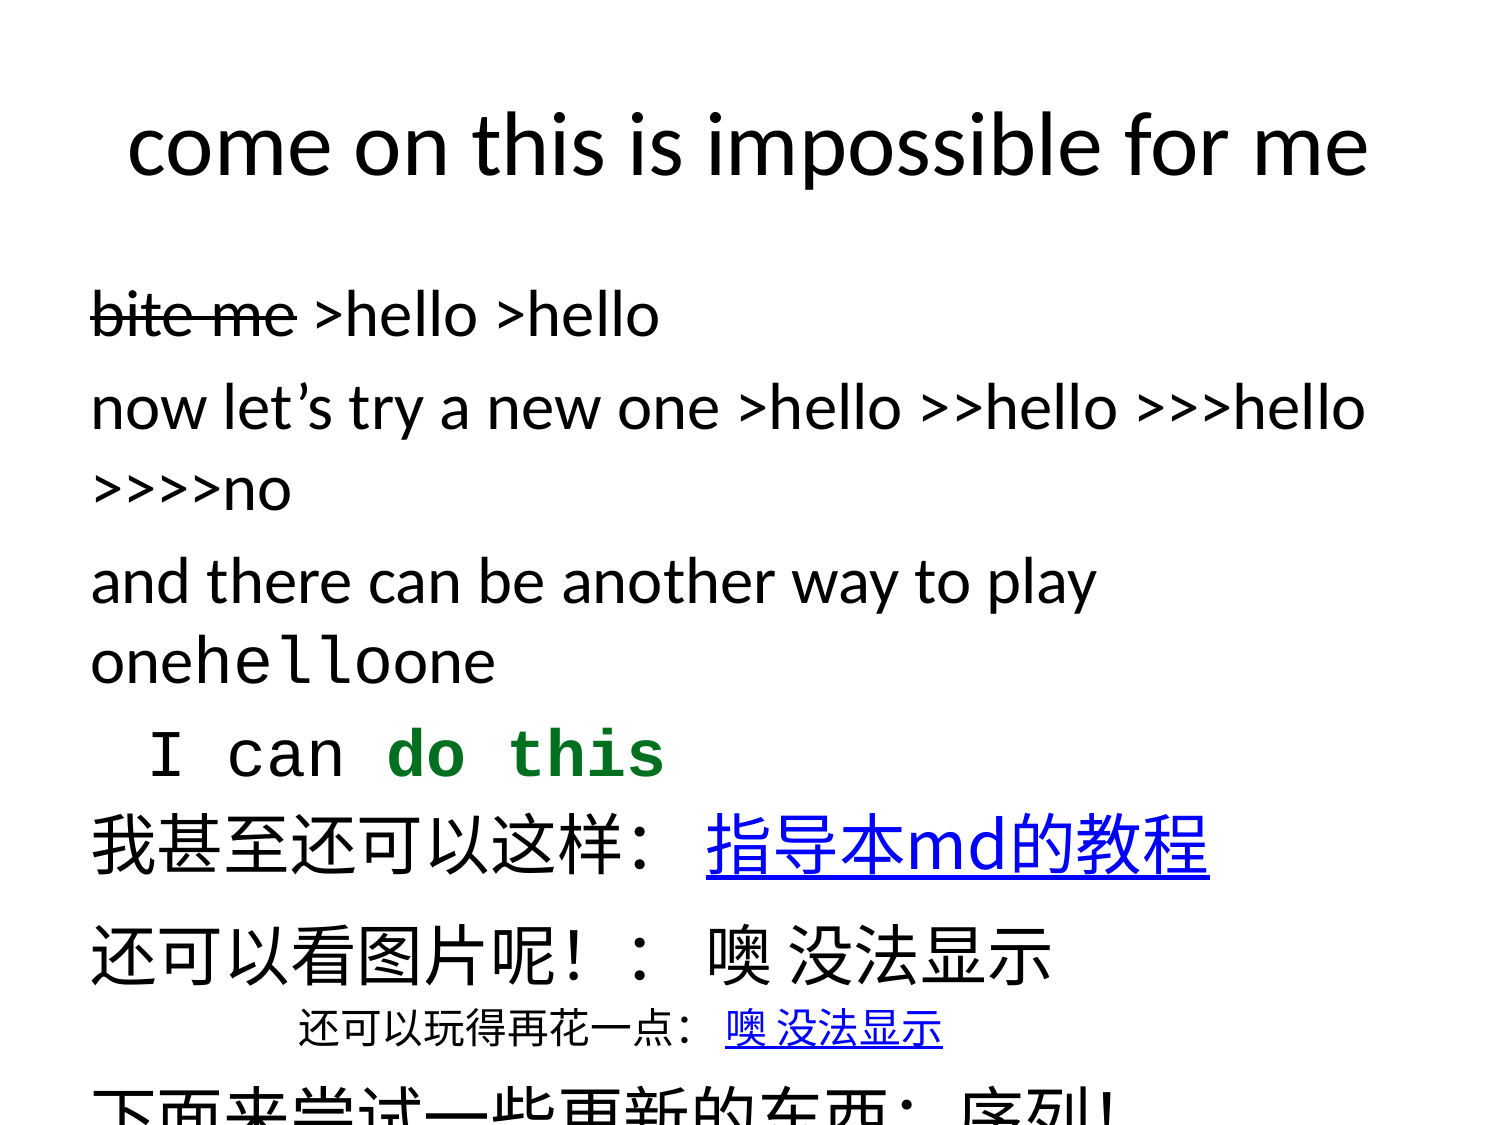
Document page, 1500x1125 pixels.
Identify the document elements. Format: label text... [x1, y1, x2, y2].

list bite me >hello >hello now let’s try a new one >hello >>hello >>>hello >>>>no and there can be another way to play onehelloone I can do this 我甚至还可以这样： 指导本md的教程 还可以看图片呢！： 噢 没法显示 还可以玩得再花一点： 噢 没法显示 下面来尝试一些更新的东西：序列！ one two three four one two three four one two *this is not good 再来看看下面的你喜欢哪个： ☐ 选项一 ☒ 选项二 怎么样，是不是很好玩:joy::smirk::kissing: 注： : 代表对齐方式 [75, 262, 1425, 1005]
title come on this is impossible for me [75, 45, 1425, 233]
